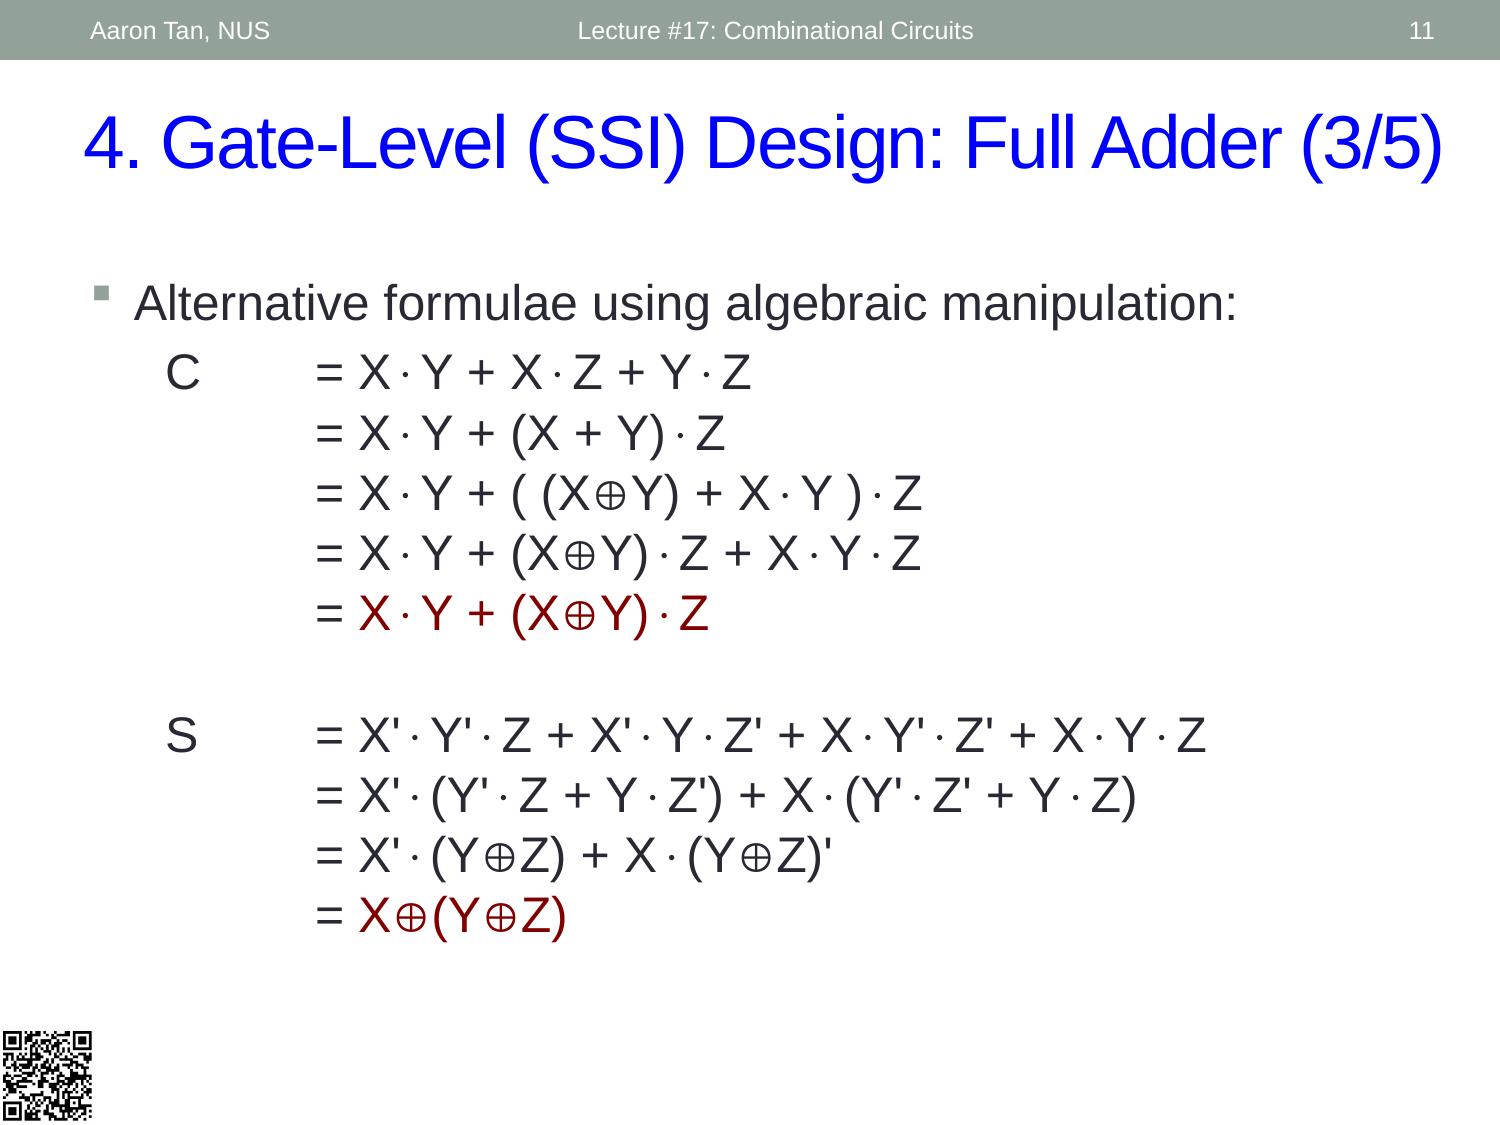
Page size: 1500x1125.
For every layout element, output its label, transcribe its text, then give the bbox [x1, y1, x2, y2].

footer Lecture #17: Combinational Circuits [562, 3, 1238, 57]
text_box Alternative formulae using algebraic manipulation: C = XY + XZ + YZ = XY + (X + Y)Z = XY + ( (XY) + XY )Z = XY + (XY)Z + XYZ = XY + (XY)Z S = X'Y'Z + X'YZ' + XY'Z' + XYZ = X'(Y'Z + YZ') + X(Y'Z' + YZ) = X'(YZ) + X(YZ)' = X(YZ) [74, 262, 1413, 988]
slide_number 11 [1308, 3, 1450, 57]
slide_number Aaron Tan, NUS [75, 3, 550, 57]
picture [0, 1028, 95, 1124]
title 4. Gate-Level (SSI) Design: Full Adder (3/5) [68, 86, 1476, 192]
